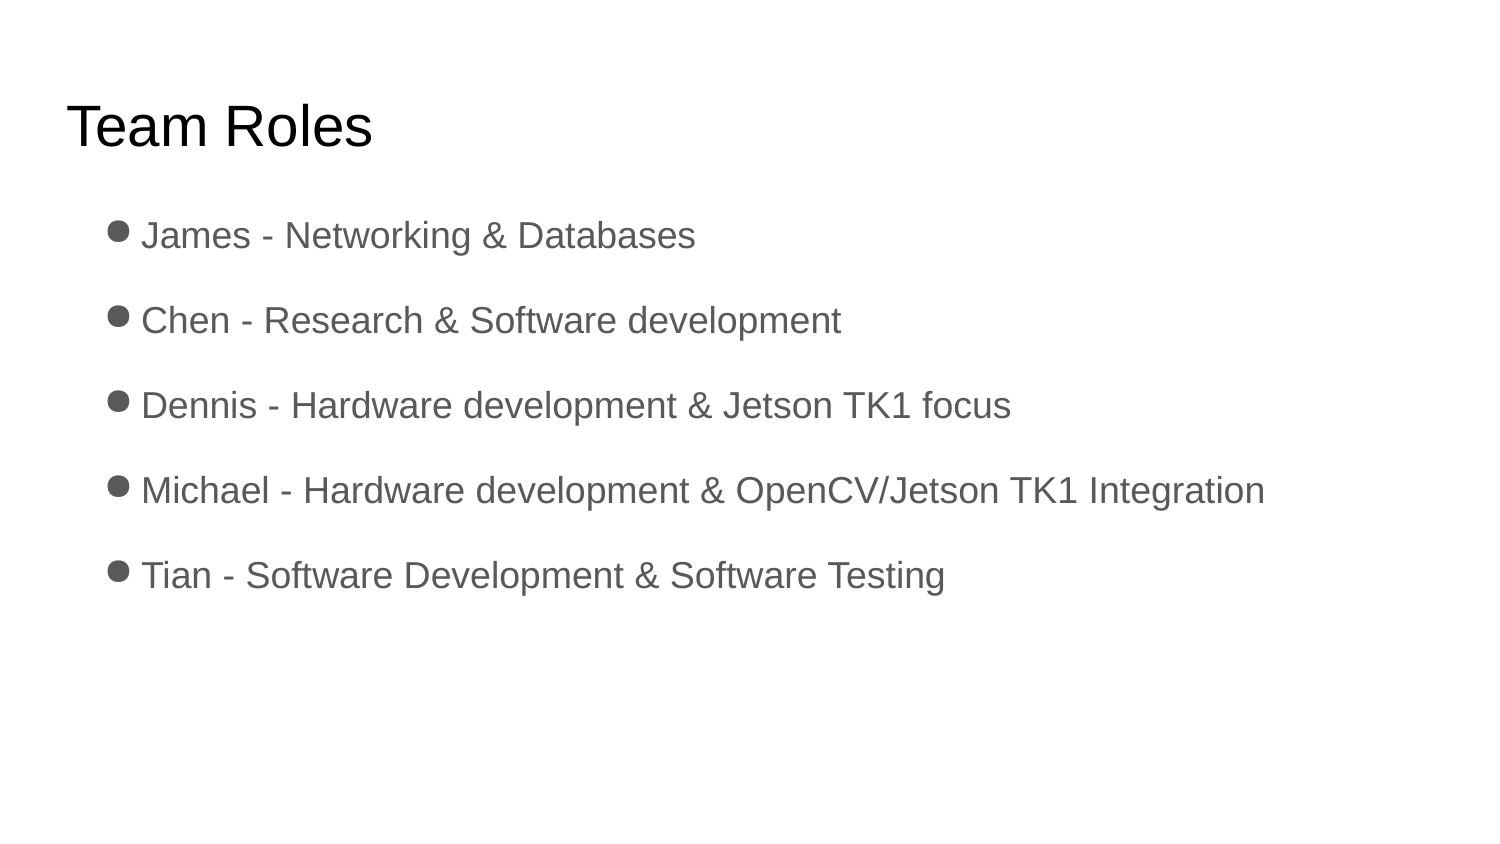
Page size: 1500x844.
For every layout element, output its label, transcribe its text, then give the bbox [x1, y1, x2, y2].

list James - Networking & Databases Chen - Research & Software development Dennis - Hardware development & Jetson TK1 focus Michael - Hardware development & OpenCV/Jetson TK1 Integration Tian - Software Development & Software Testing [51, 189, 1449, 750]
title Team Roles [51, 72, 1449, 167]
